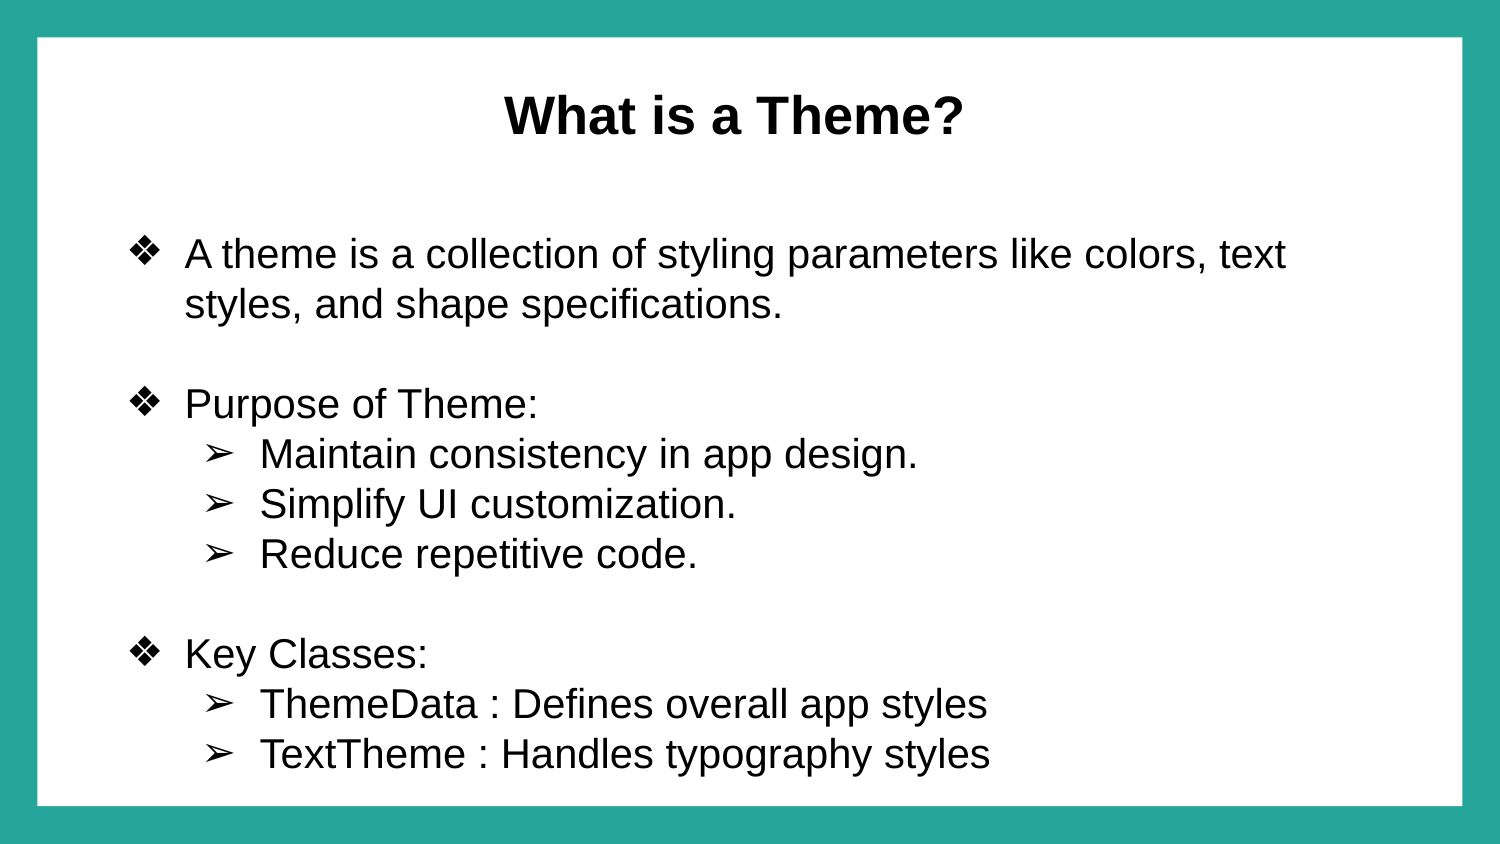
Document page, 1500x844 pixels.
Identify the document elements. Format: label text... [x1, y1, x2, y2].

title What is a Theme? [82, 56, 1388, 170]
text_box A theme is a collection of styling parameters like colors, text styles, and shape specifications. Purpose of Theme: Maintain consistency in app design. Simplify UI customization. Reduce repetitive code. Key Classes: ThemeData : Defines overall app styles TextTheme : Handles typography styles [94, 211, 1399, 805]
